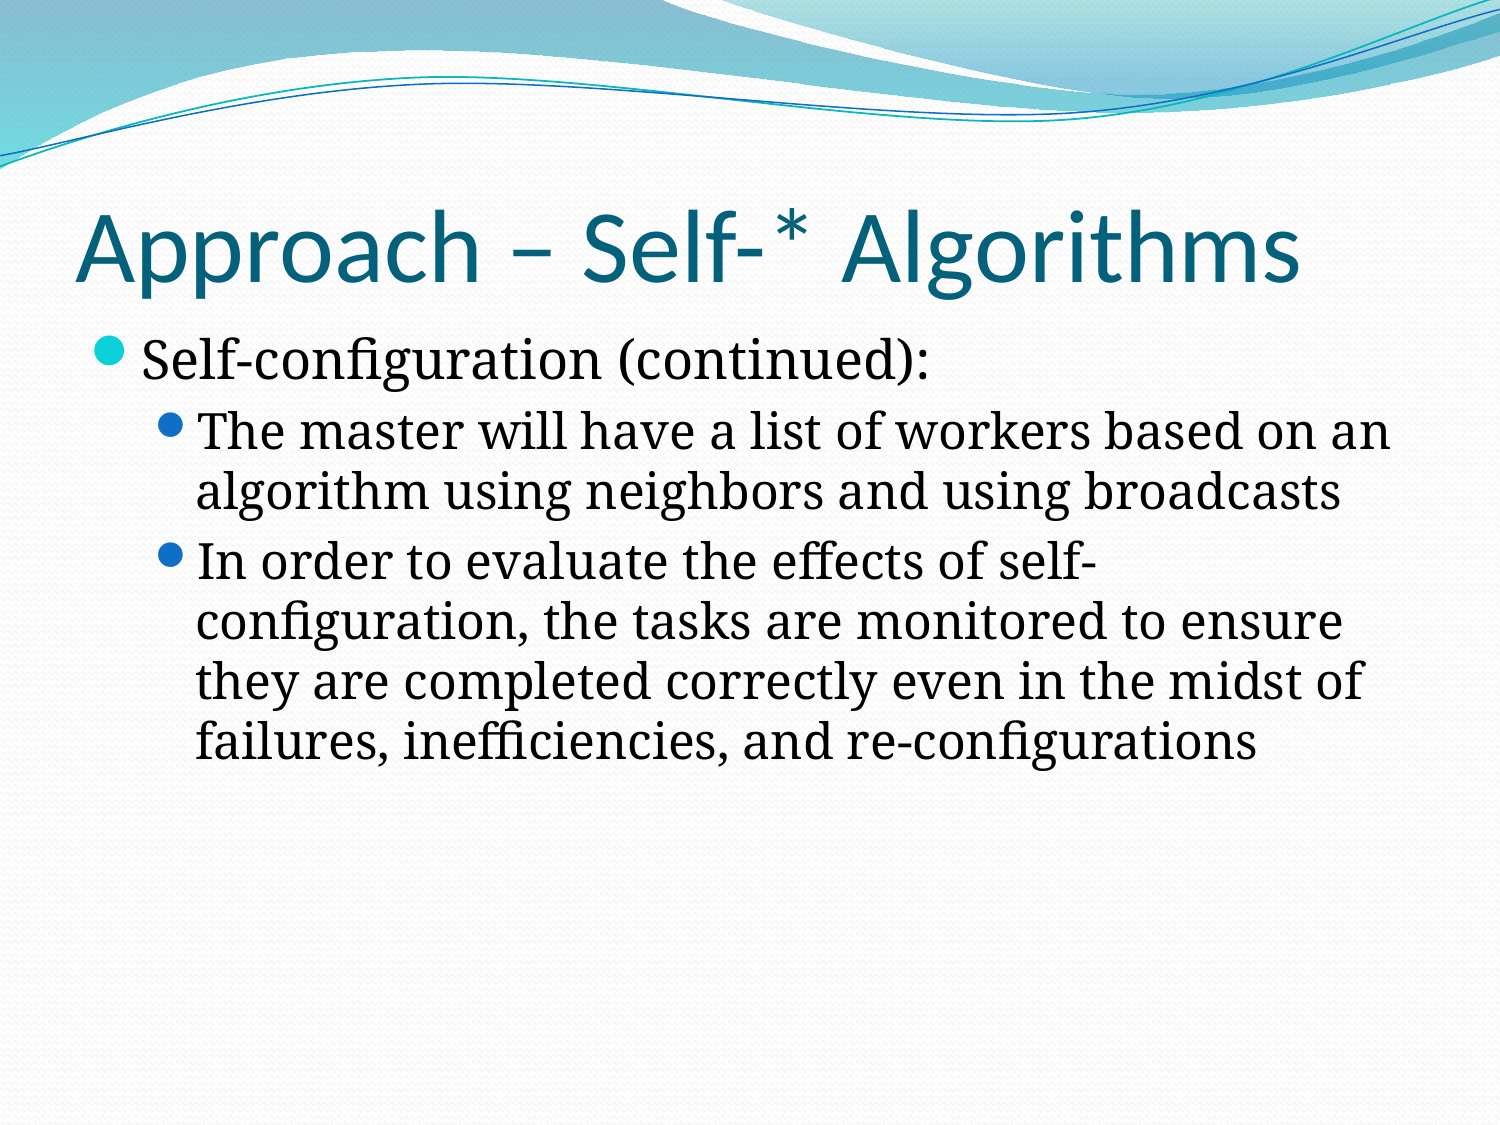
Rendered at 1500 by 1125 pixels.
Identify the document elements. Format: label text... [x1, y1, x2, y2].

list Self-configuration (continued): The master will have a list of workers based on an algorithm using neighbors and using broadcasts In order to evaluate the effects of self-configuration, the tasks are monitored to ensure they are completed correctly even in the midst of failures, inefficiencies, and re-configurations [74, 317, 1426, 1038]
title Approach – Self-* Algorithms [74, 115, 1426, 304]
